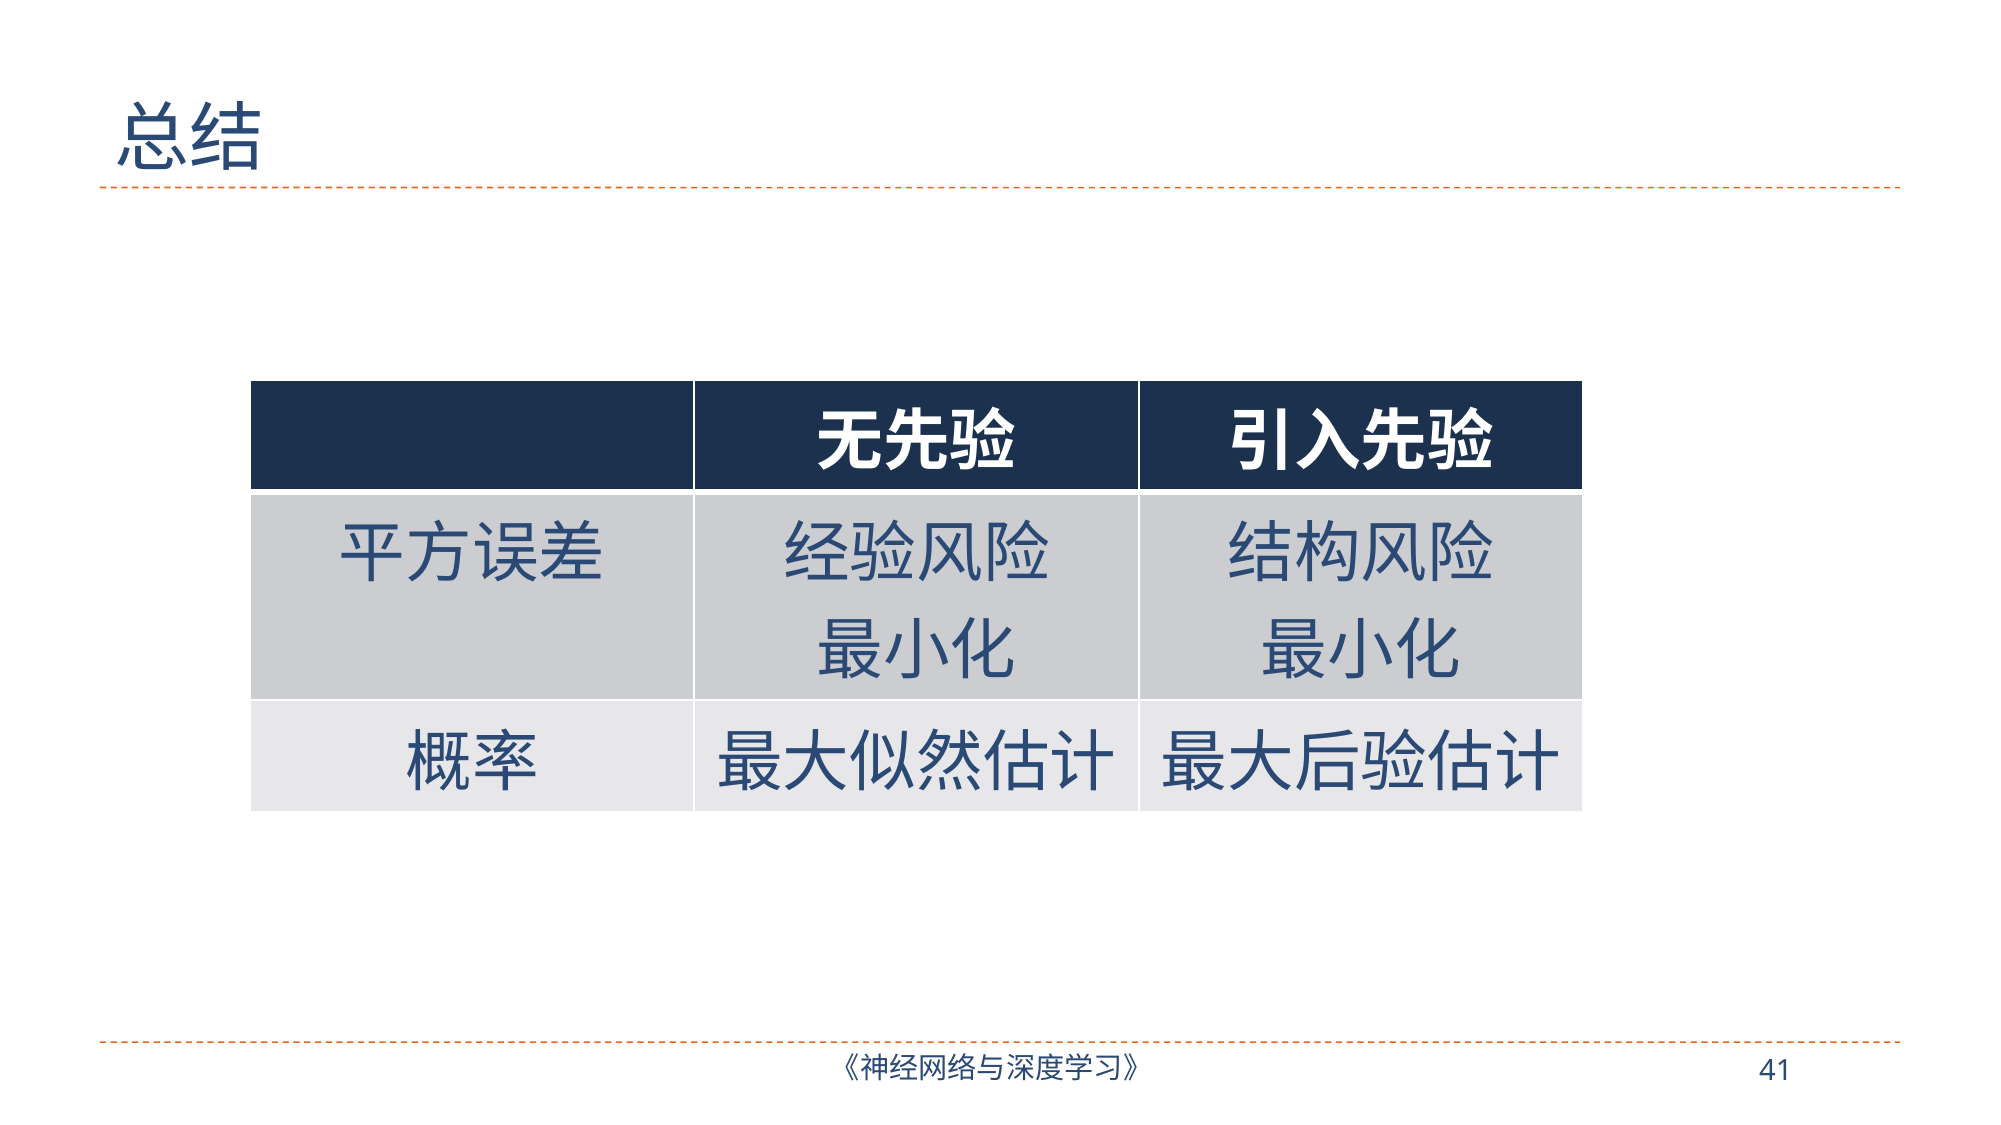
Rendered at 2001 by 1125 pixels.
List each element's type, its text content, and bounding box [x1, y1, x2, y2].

table_cell 概率 [251, 701, 693, 811]
table_cell 平方误差 [251, 495, 693, 699]
table_header [251, 381, 693, 489]
table_cell 最大似然估计 [695, 701, 1138, 811]
table_header 引入先验 [1140, 381, 1582, 489]
table_header 无先验 [695, 381, 1138, 489]
table_cell 经验风险 最小化 [695, 495, 1138, 699]
table_cell 结构风险 最小化 [1140, 495, 1582, 699]
table_cell 最大后验估计 [1140, 701, 1582, 811]
title 总结 [99, 24, 1900, 188]
